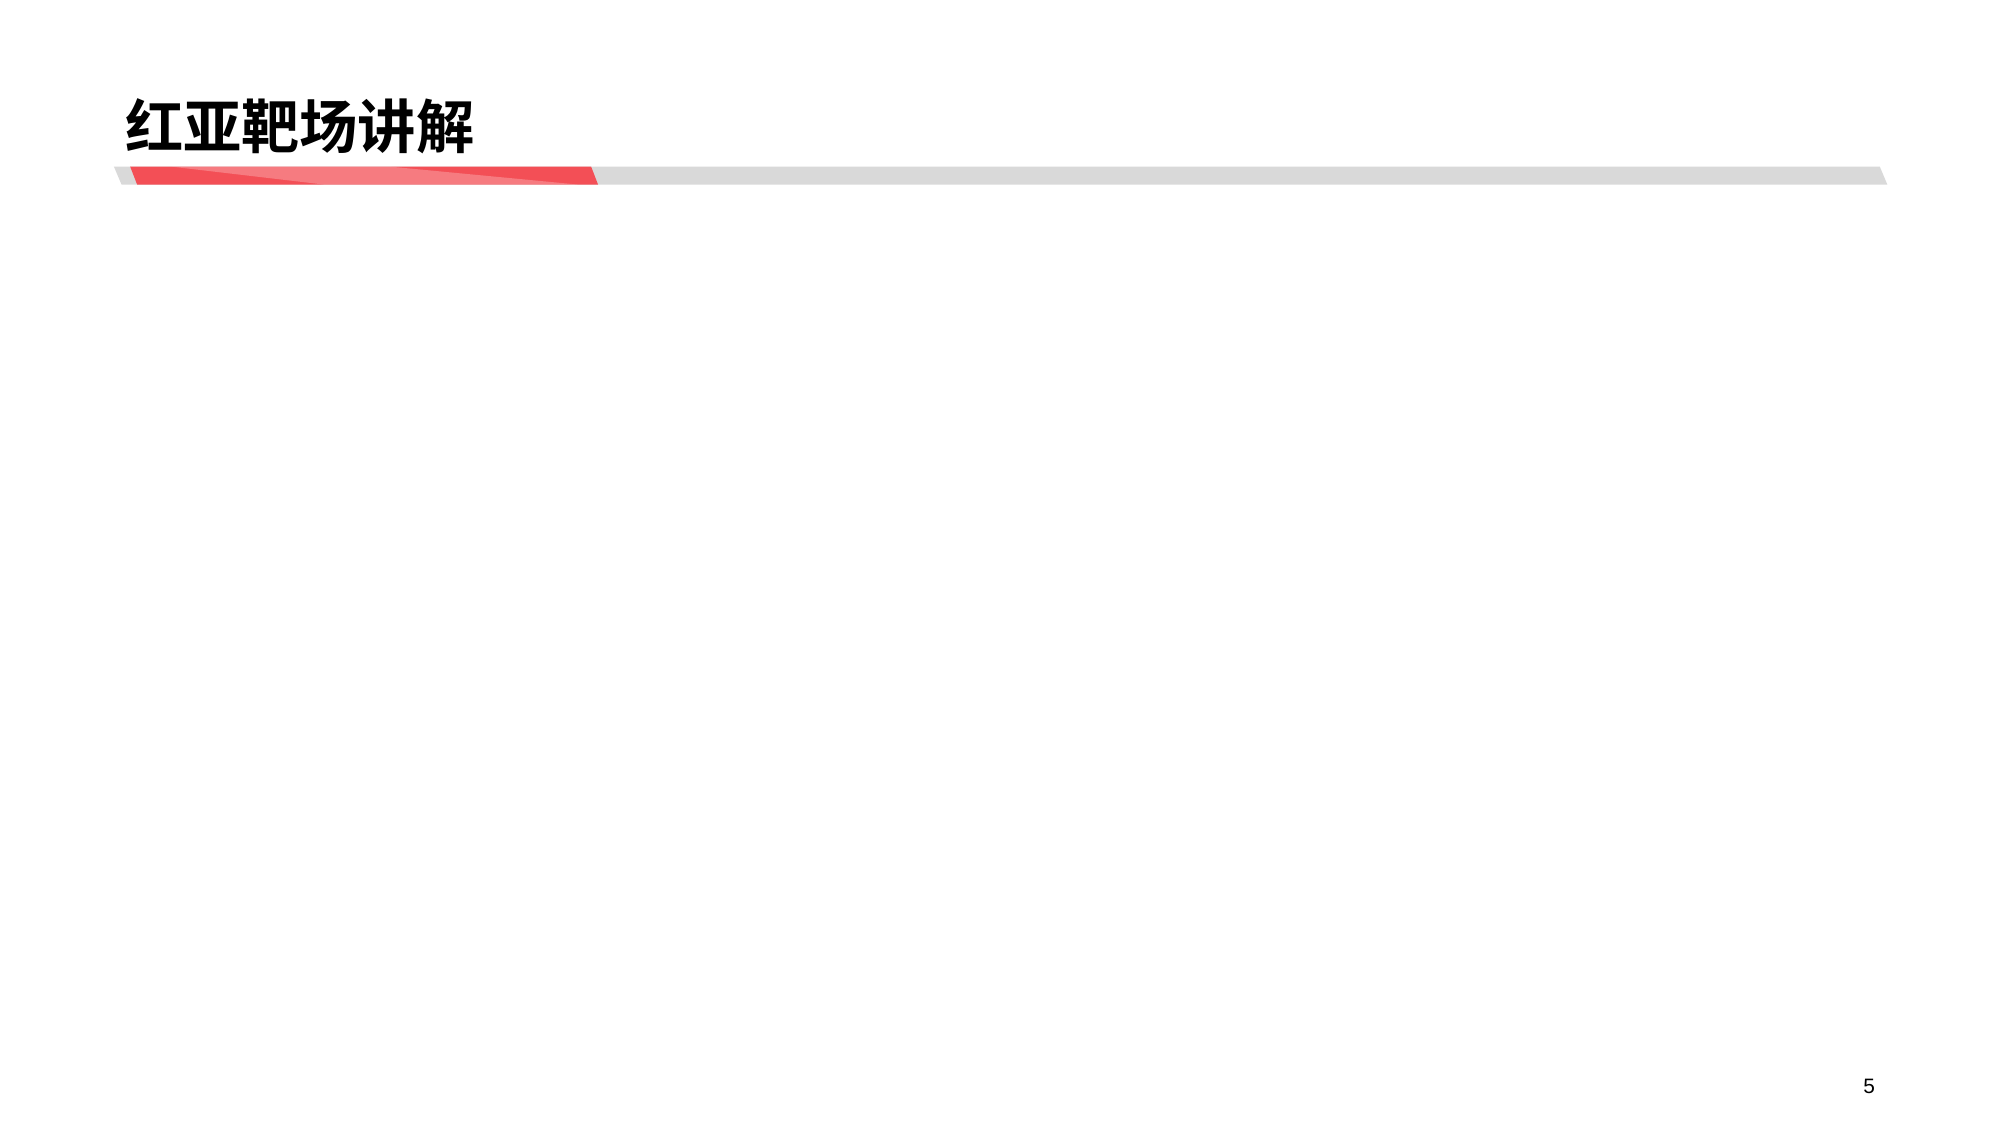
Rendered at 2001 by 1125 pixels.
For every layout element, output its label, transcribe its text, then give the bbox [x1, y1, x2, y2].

title 红亚靶场讲解 [109, 0, 1890, 169]
slide_number 5 [1412, 1068, 1890, 1103]
